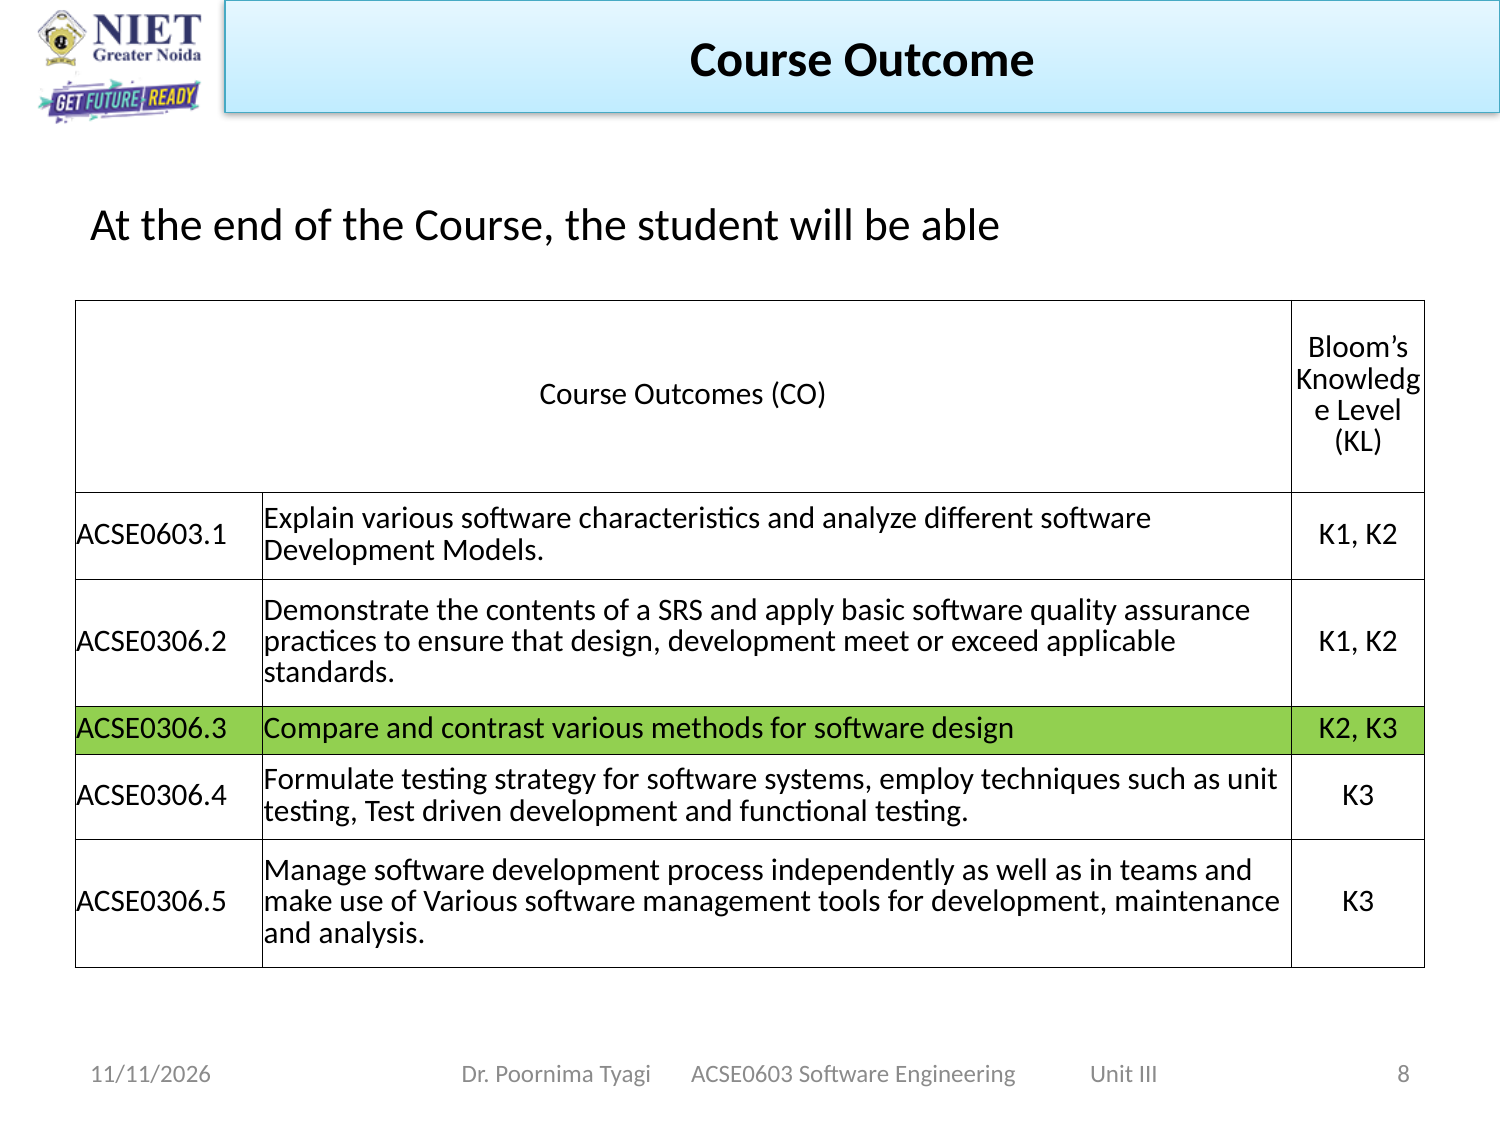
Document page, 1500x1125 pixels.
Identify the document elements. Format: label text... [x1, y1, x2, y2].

table_cell K1, K2 [1292, 493, 1424, 579]
table_cell Compare and contrast various methods for software design [263, 707, 1291, 754]
table_cell Manage software development process independently as well as in teams and make use of Various software management tools for development, maintenance and analysis. [263, 840, 1291, 967]
table_cell ACSE0306.3 [76, 707, 262, 754]
list At the end of the Course, the student will be able [75, 187, 1425, 288]
table_cell ACSE0306.2 [76, 580, 262, 706]
table_cell Demonstrate the contents of a SRS and apply basic software quality assurance practices to ensure that design, development meet or exceed applicable standards. [263, 580, 1291, 706]
table_cell K3 [1292, 755, 1424, 839]
table_header Bloom’s Knowledge Level (KL) [1292, 301, 1424, 492]
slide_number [75, 1042, 412, 1103]
table_cell K2, K3 [1292, 707, 1424, 754]
picture [0, 0, 238, 135]
table_header Course Outcomes (CO) [76, 301, 1291, 492]
table_cell Formulate testing strategy for software systems, employ techniques such as unit testing, Test driven development and functional testing. [263, 755, 1291, 839]
table_cell ACSE0306.5 [76, 840, 262, 967]
footer Dr. Poornima Tyagi ACSE0603 Software Engineering Unit III [412, 1042, 1074, 1103]
text_box Course Outcome [238, 0, 1500, 113]
table_cell K3 [1292, 840, 1424, 967]
slide_number 8 [1074, 1042, 1425, 1103]
table_cell Explain various software characteristics and analyze different software Development Models. [263, 493, 1291, 579]
table_cell ACSE0306.4 [76, 755, 262, 839]
table_cell ACSE0603.1 [76, 493, 262, 579]
table_cell K1, K2 [1292, 580, 1424, 706]
